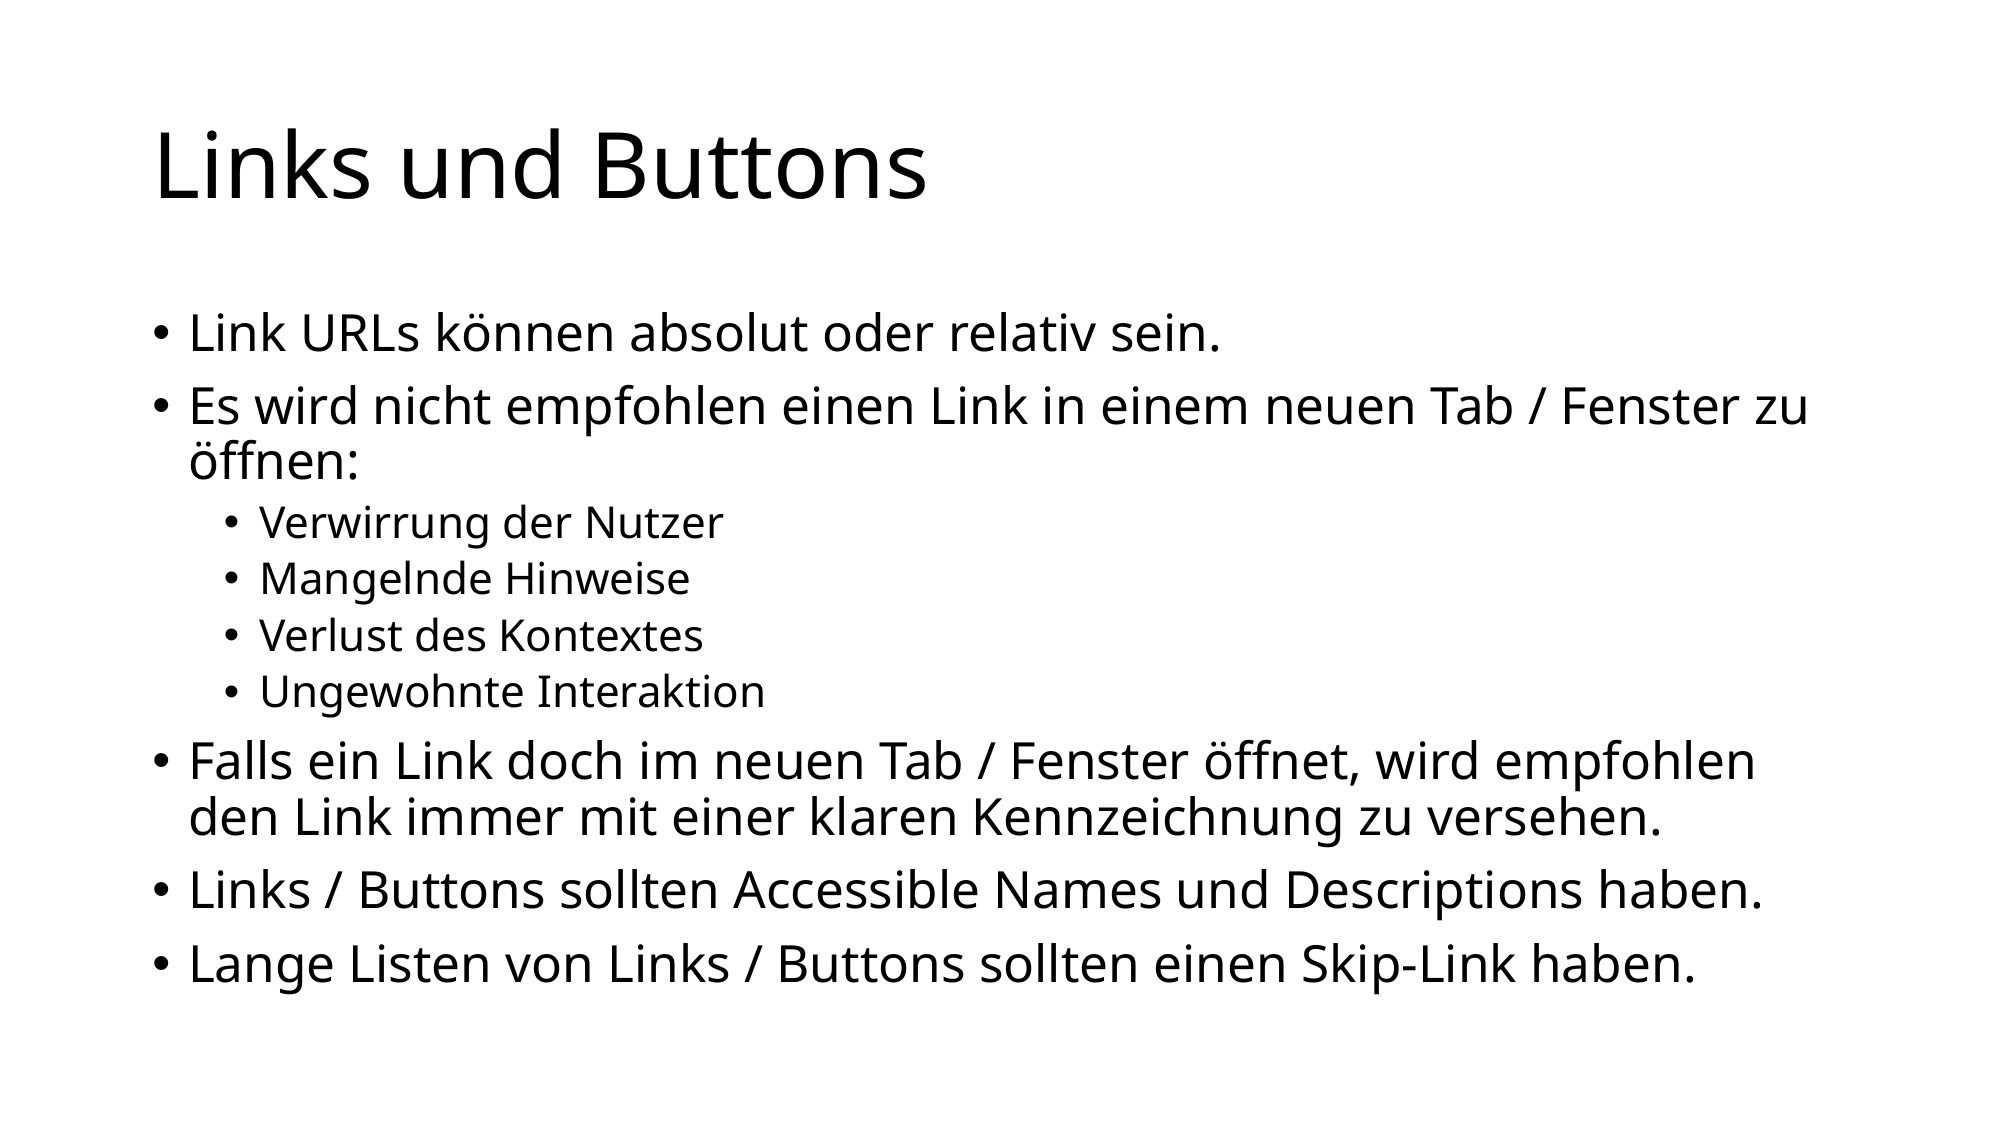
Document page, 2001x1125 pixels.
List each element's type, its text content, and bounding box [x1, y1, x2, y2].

title Links und Buttons [137, 59, 1863, 278]
list Link URLs können absolut oder relativ sein. Es wird nicht empfohlen einen Link in einem neuen Tab / Fenster zu öffnen: Verwirrung der Nutzer Mangelnde Hinweise Verlust des Kontextes Ungewohnte Interaktion Falls ein Link doch im neuen Tab / Fenster öffnet, wird empfohlen den Link immer mit einer klaren Kennzeichnung zu versehen. Links / Buttons sollten Accessible Names und Descriptions haben. Lange Listen von Links / Buttons sollten einen Skip-Link haben. [137, 299, 1863, 1014]
